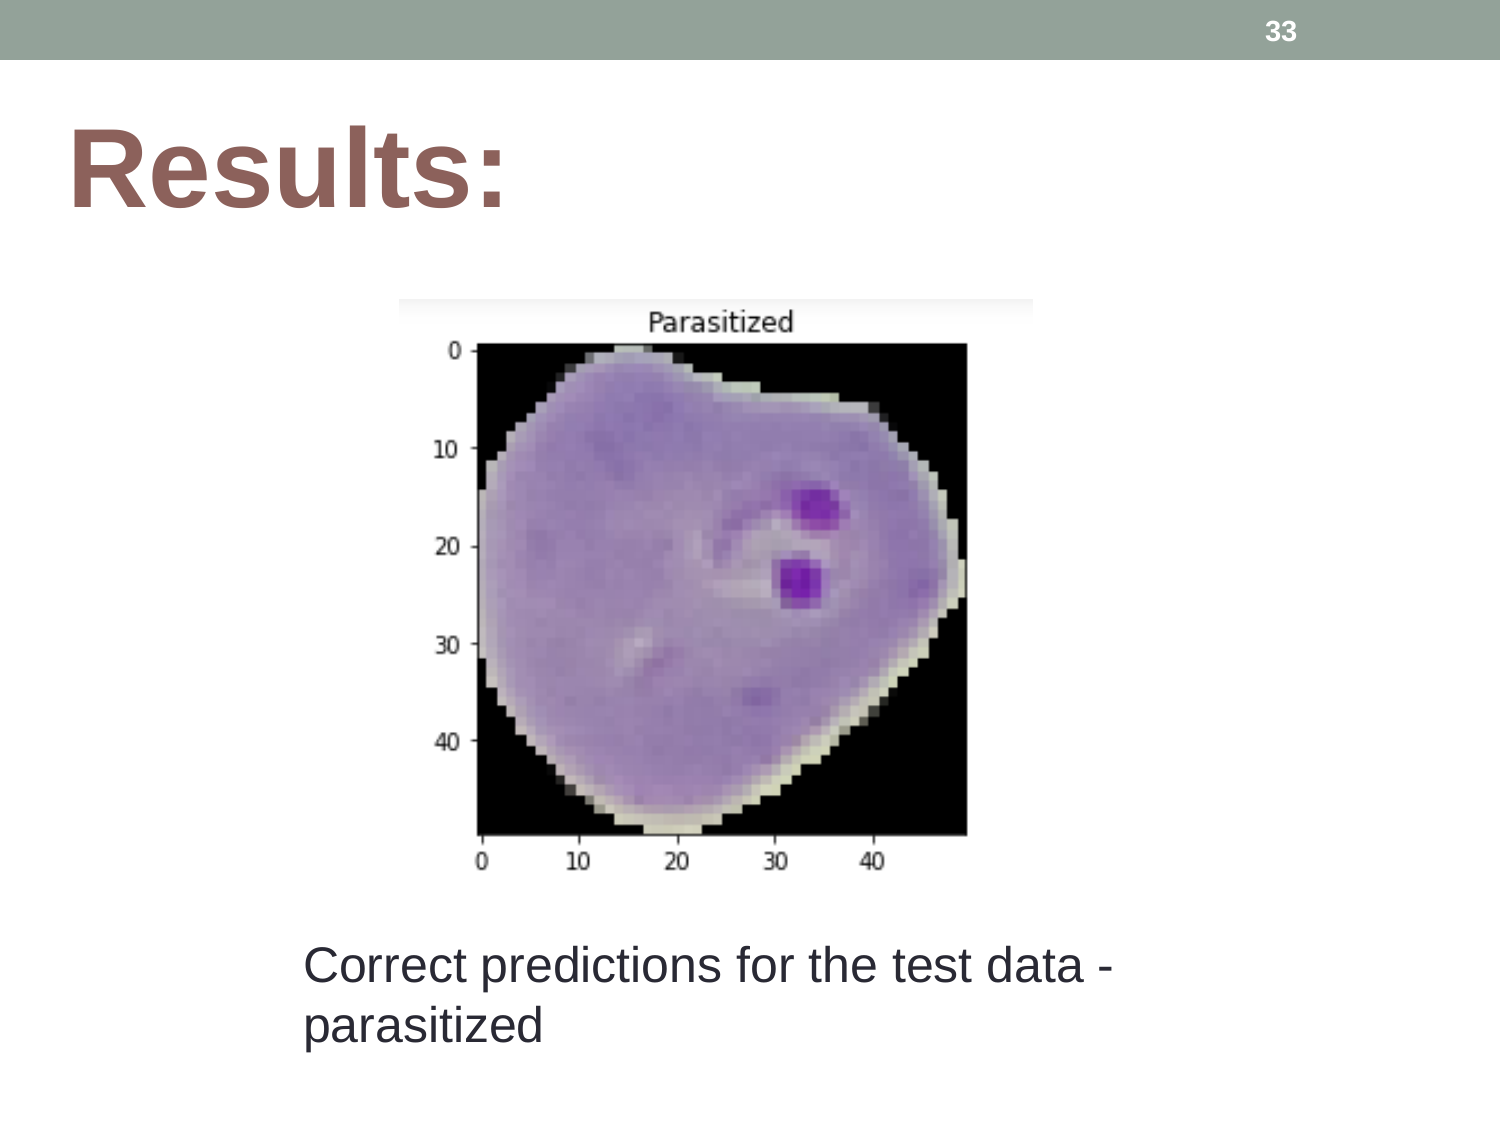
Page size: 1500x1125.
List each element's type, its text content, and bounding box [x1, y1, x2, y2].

text_box Correct predictions for the test data - parasitized [288, 924, 1239, 1060]
text_box Results: [52, 87, 527, 238]
picture [399, 299, 1033, 884]
slide_number 33 [1250, 3, 1425, 57]
